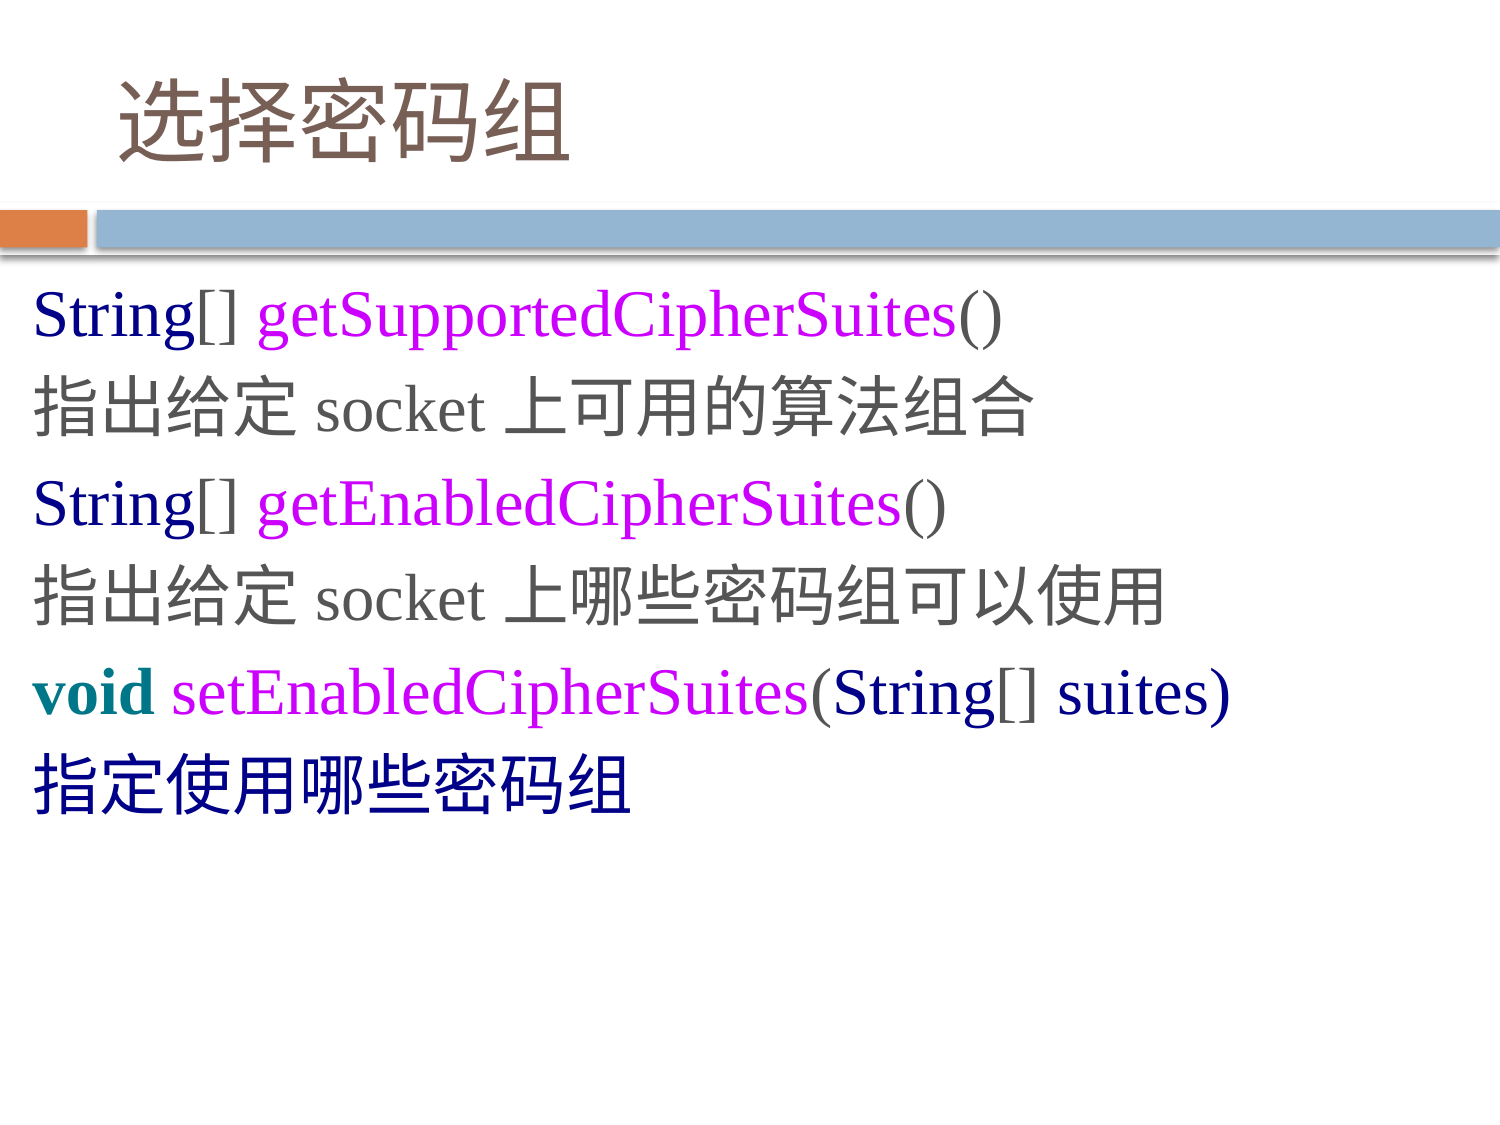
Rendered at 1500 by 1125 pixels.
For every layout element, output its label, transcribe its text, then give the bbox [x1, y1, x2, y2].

list String[] getSupportedCipherSuites() 指出给定socket上可用的算法组合 String[] getEnabledCipherSuites() 指出给定socket上哪些密码组可以使用 void setEnabledCipherSuites(String[] suites) 指定使用哪些密码组 [17, 262, 1483, 1000]
title 选择密码组 [100, 37, 1438, 200]
